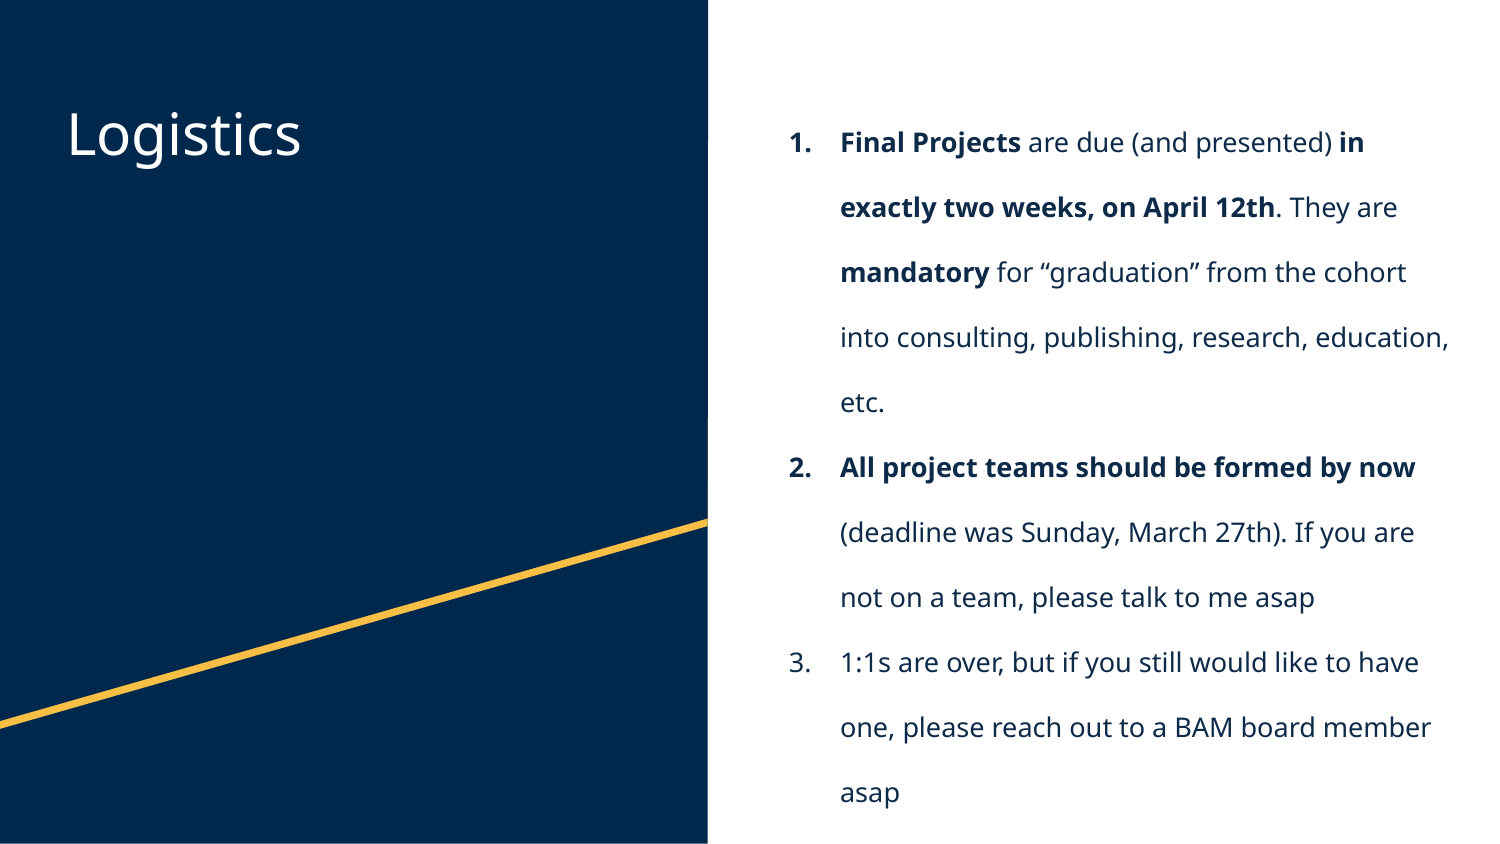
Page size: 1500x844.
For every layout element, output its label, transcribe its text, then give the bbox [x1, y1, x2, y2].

list Final Projects are due (and presented) in exactly two weeks, on April 12th. They are mandatory for “graduation” from the cohort into consulting, publishing, research, education, etc. All project teams should be formed by now (deadline was Sunday, March 27th). If you are not on a team, please talk to me asap 1:1s are over, but if you still would like to have one, please reach out to a BAM board member asap [750, 78, 1474, 751]
title Logistics [51, 82, 660, 494]
